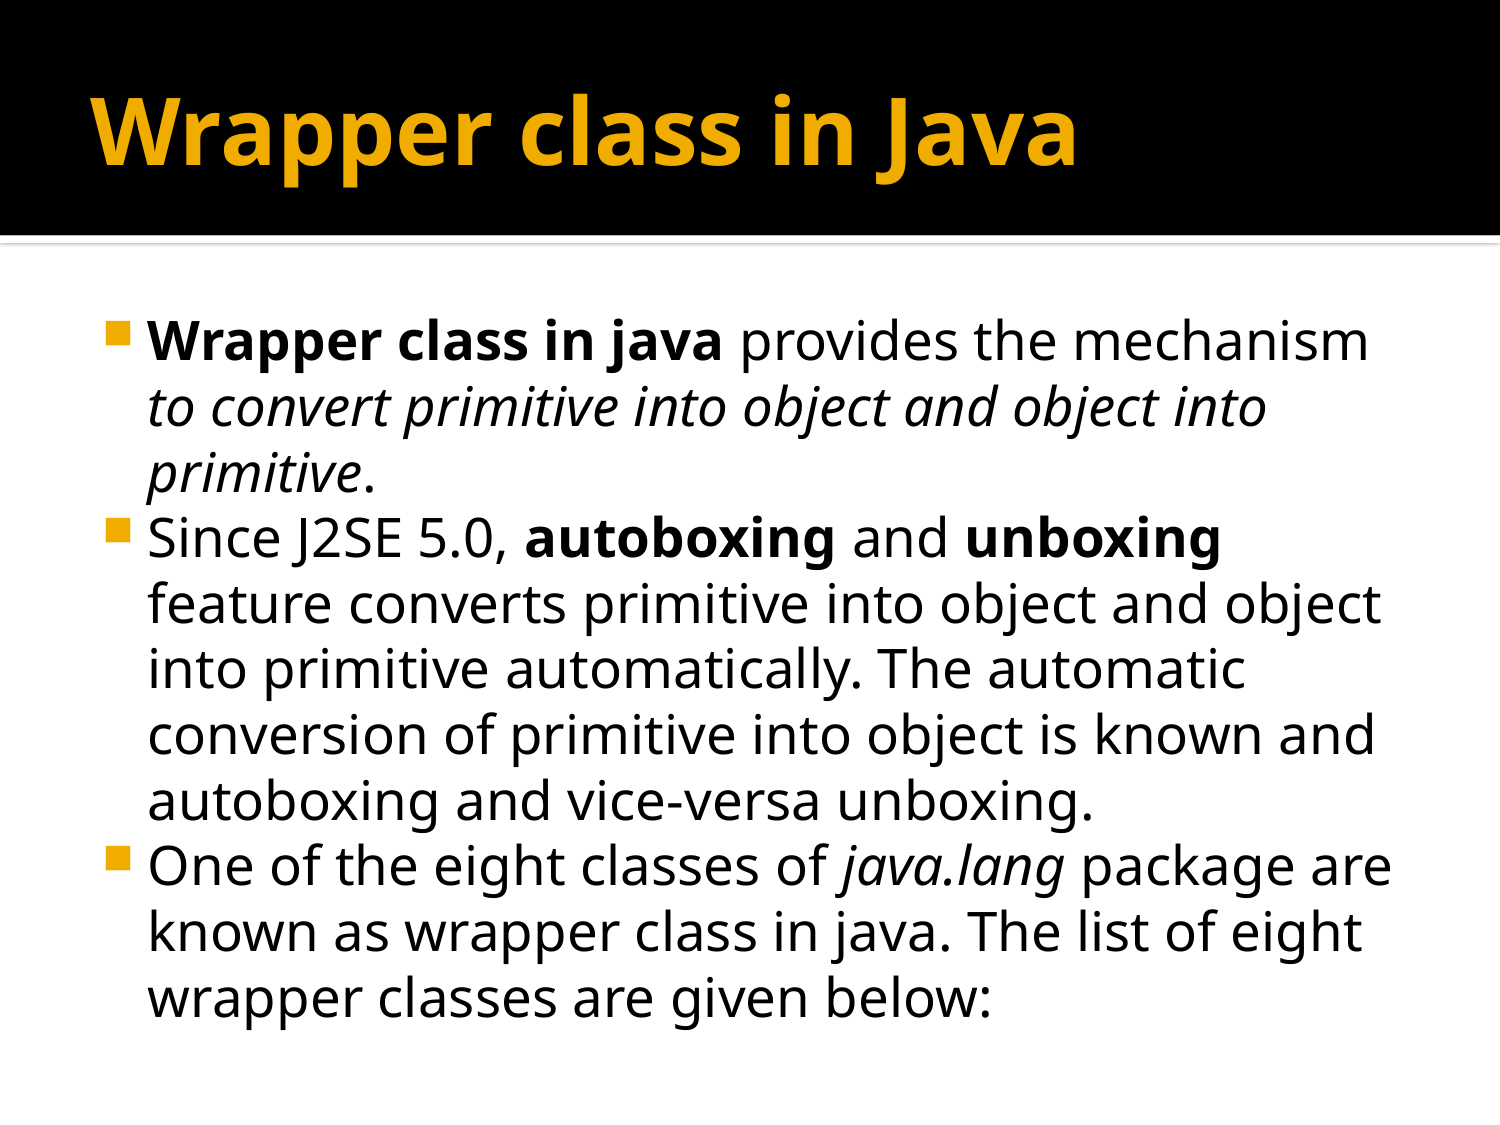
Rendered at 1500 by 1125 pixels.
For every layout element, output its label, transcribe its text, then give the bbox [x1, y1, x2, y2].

title Wrapper class in Java [75, 25, 1425, 231]
list Wrapper class in java provides the mechanism to convert primitive into object and object into primitive. Since J2SE 5.0, autoboxing and unboxing feature converts primitive into object and object into primitive automatically. The automatic conversion of primitive into object is known and autoboxing and vice-versa unboxing. One of the eight classes of java.lang package are known as wrapper class in java. The list of eight wrapper classes are given below: [75, 291, 1425, 1050]
